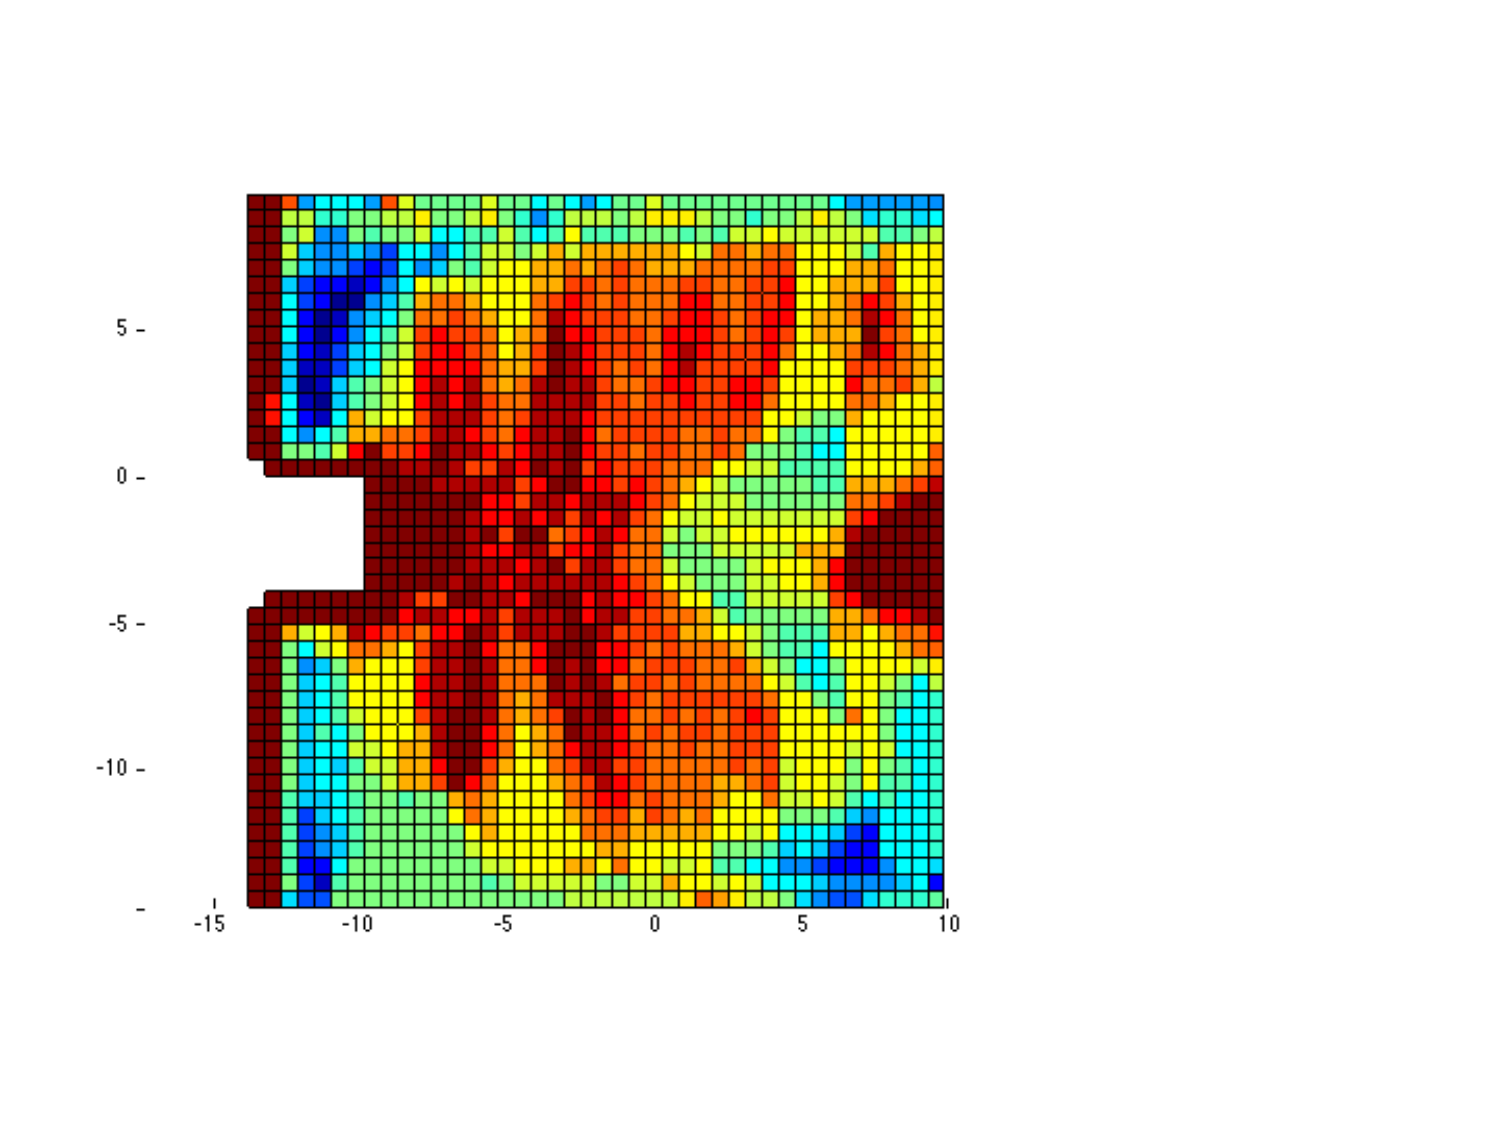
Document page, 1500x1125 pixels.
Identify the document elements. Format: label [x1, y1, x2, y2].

picture [0, 129, 1152, 1003]
